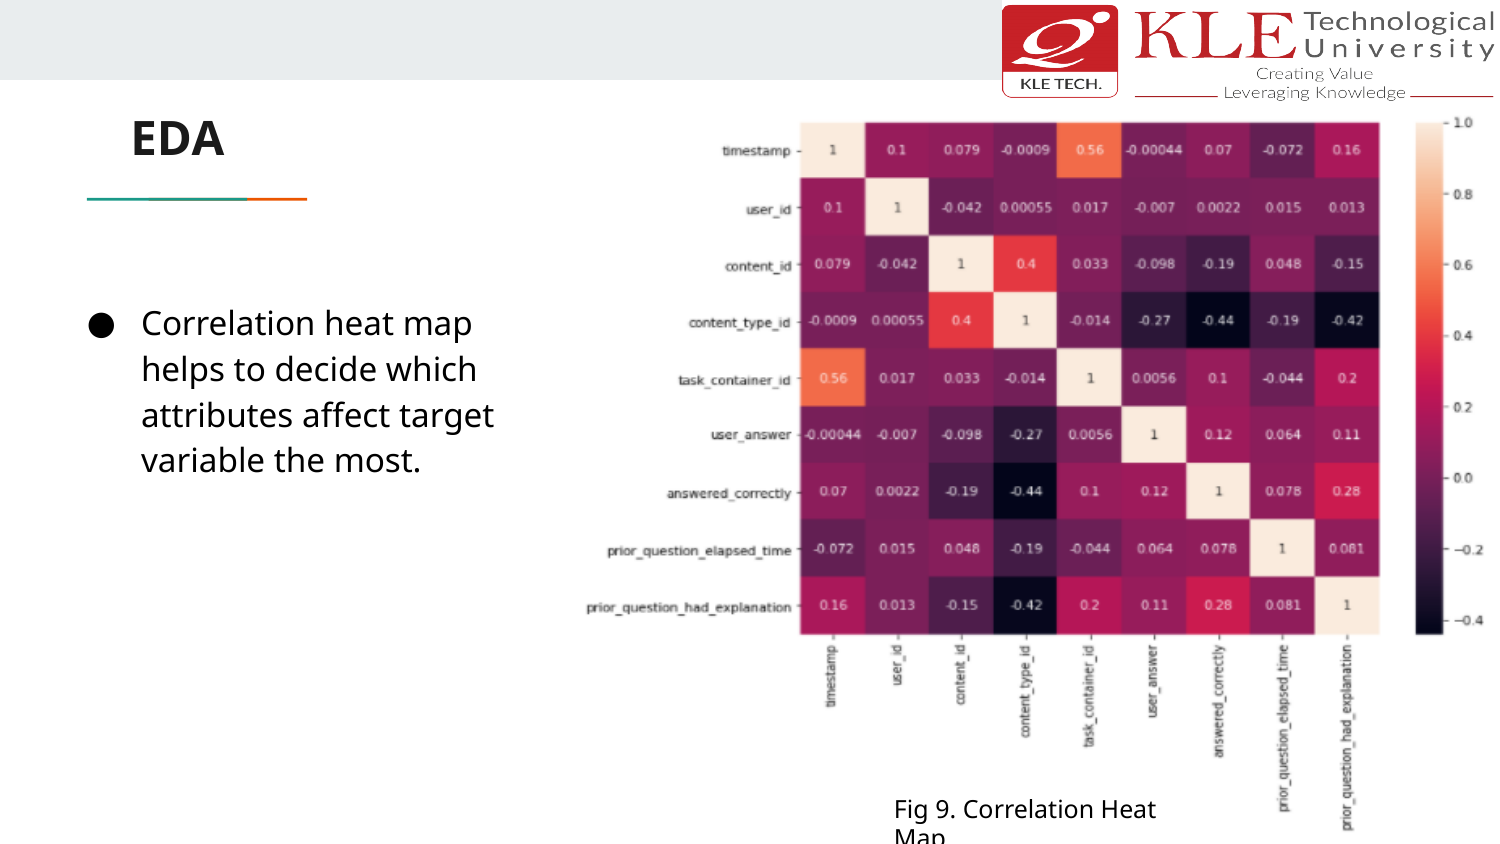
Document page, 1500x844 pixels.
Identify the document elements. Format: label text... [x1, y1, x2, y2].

title EDA [115, 92, 624, 181]
list Correlation heat map helps to decide which attributes affect target variable the most. [51, 281, 549, 653]
picture [562, 0, 1500, 844]
